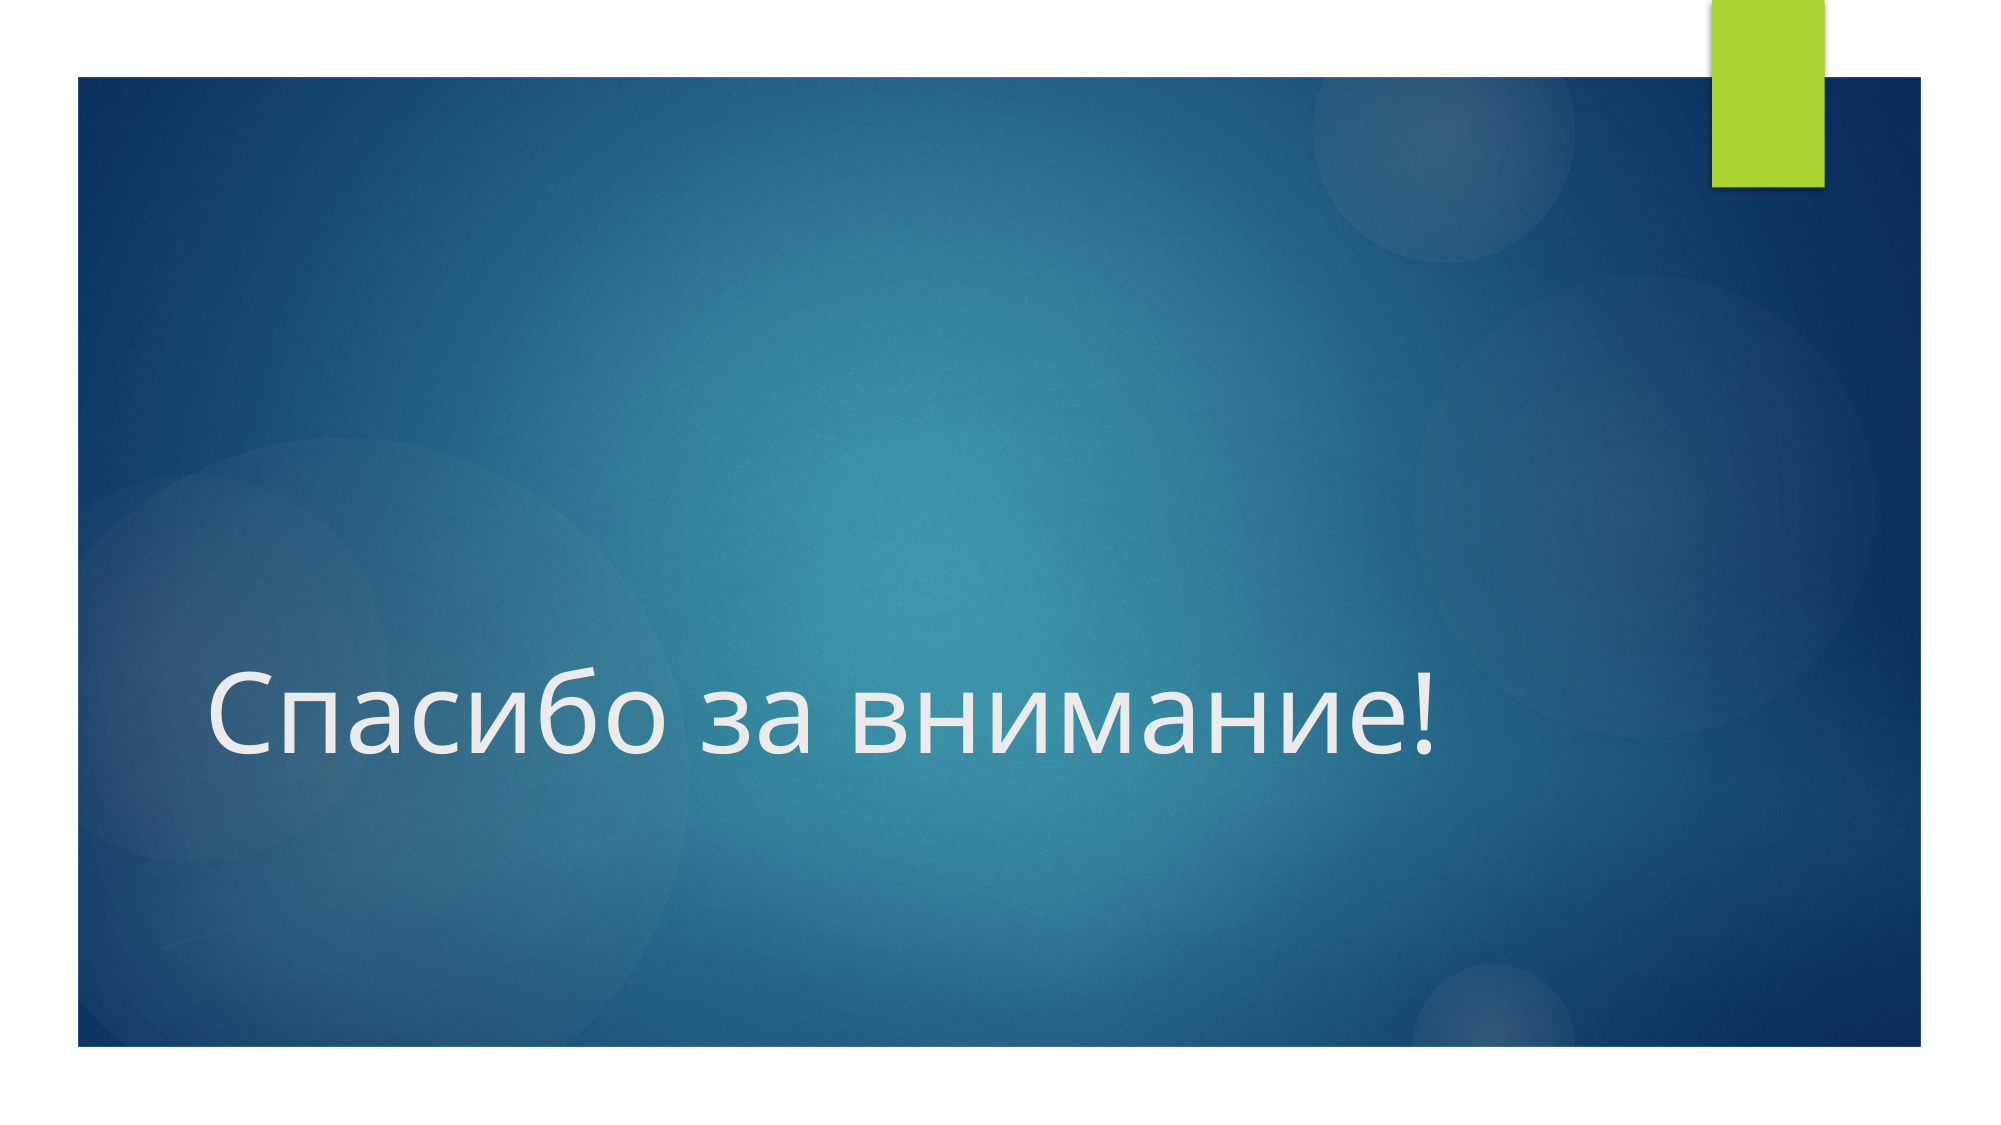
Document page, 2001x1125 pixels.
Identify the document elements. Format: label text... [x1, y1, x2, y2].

title Спасибо за внимание! [189, 344, 1638, 784]
